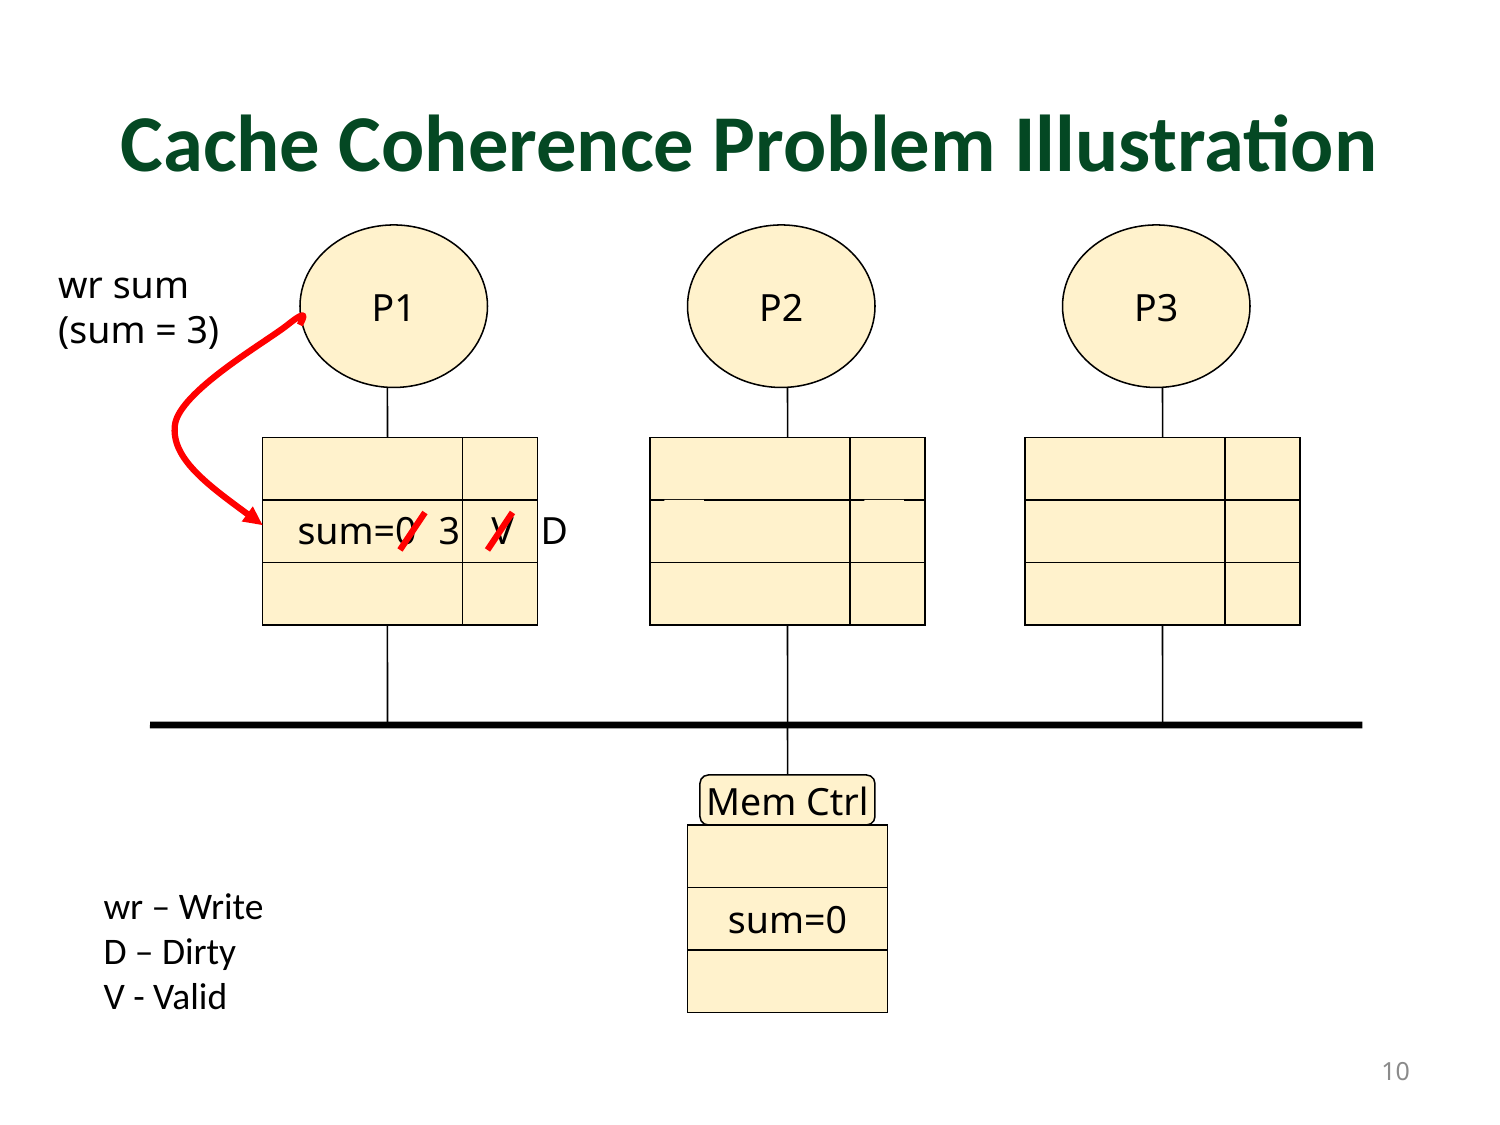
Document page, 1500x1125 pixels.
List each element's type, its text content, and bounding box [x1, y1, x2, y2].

slide_number 10 [1074, 1042, 1425, 1103]
text_box Mem Ctrl [699, 774, 875, 826]
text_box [649, 224, 926, 623]
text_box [262, 508, 394, 561]
text_box [174, 315, 304, 525]
text_box P3 [1062, 224, 1251, 388]
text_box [262, 437, 538, 501]
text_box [262, 562, 538, 626]
text_box [1224, 507, 1300, 561]
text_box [1024, 437, 1301, 501]
text_box wr – Write D – Dirty V - Valid [88, 874, 279, 1024]
text_box [687, 949, 888, 1013]
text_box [399, 499, 585, 561]
text_box sum=0 [687, 888, 888, 949]
text_box wr sum (sum = 3) [43, 253, 235, 359]
title Cache Coherence Problem Illustration [75, 45, 1425, 233]
text_box [687, 824, 888, 888]
text_box P1 [300, 224, 488, 388]
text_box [1024, 562, 1301, 626]
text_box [387, 624, 1163, 726]
text_box [1025, 508, 1224, 560]
